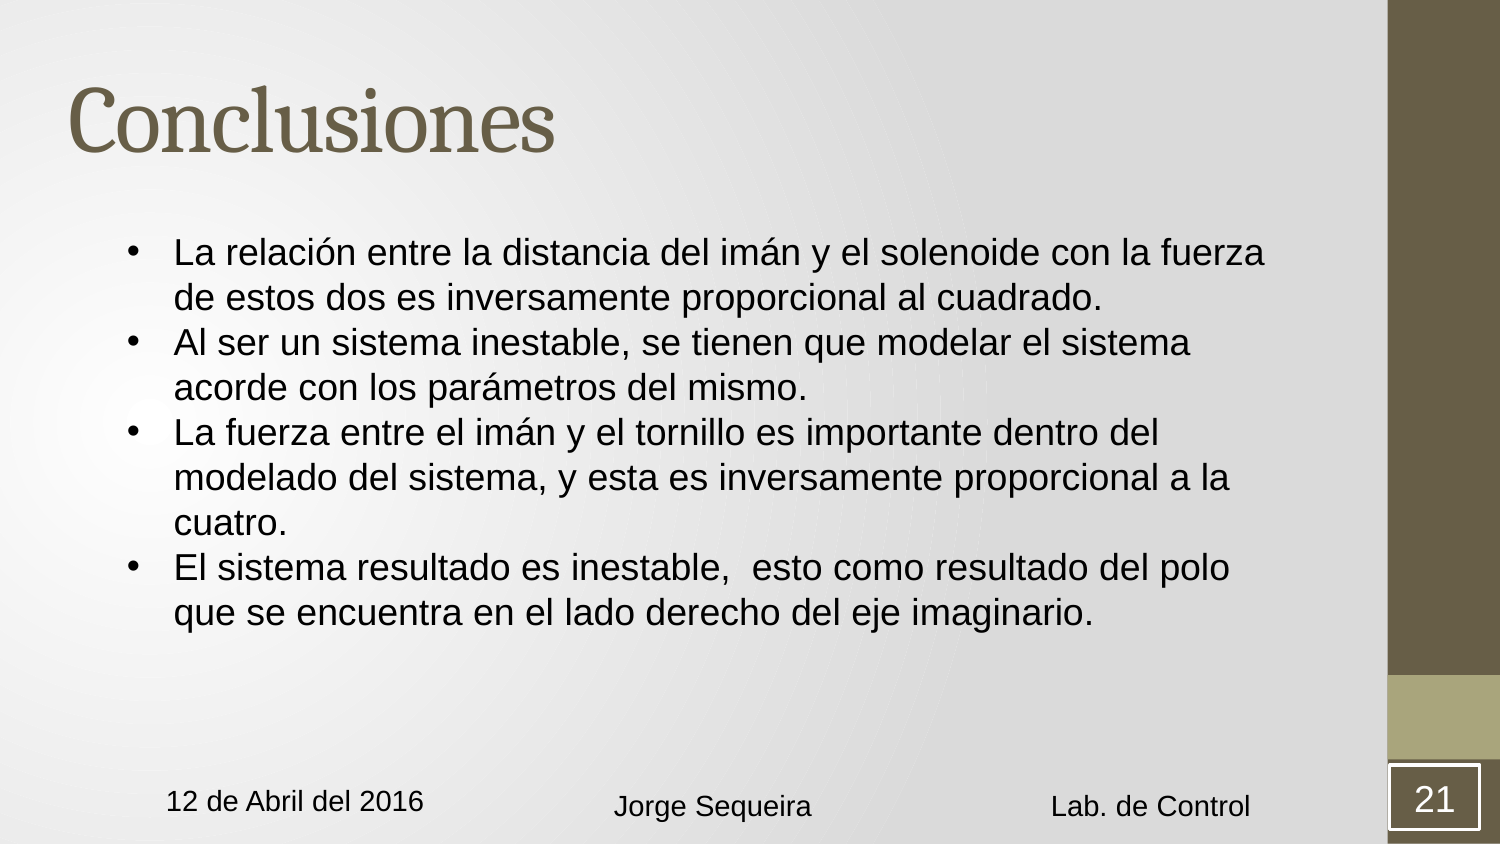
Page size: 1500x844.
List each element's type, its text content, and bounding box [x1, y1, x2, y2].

text_box La relación entre la distancia del imán y el solenoide con la fuerza de estos dos es inversamente proporcional al cuadrado. Al ser un sistema inestable, se tienen que modelar el sistema acorde con los parámetros del mismo. La fuerza entre el imán y el tornillo es importante dentro del modelado del sistema, y esta es inversamente proporcional a la cuatro. El sistema resultado es inestable, esto como resultado del polo que se encuentra en el lado derecho del eje imaginario. [112, 220, 1282, 641]
text_box 12 de Abril del 2016 [151, 774, 440, 825]
title Conclusiones [53, 41, 1451, 136]
text_box Lab. de Control [1036, 780, 1266, 830]
slide_number 21 [1388, 763, 1481, 831]
text_box Jorge Sequeira [599, 780, 828, 830]
